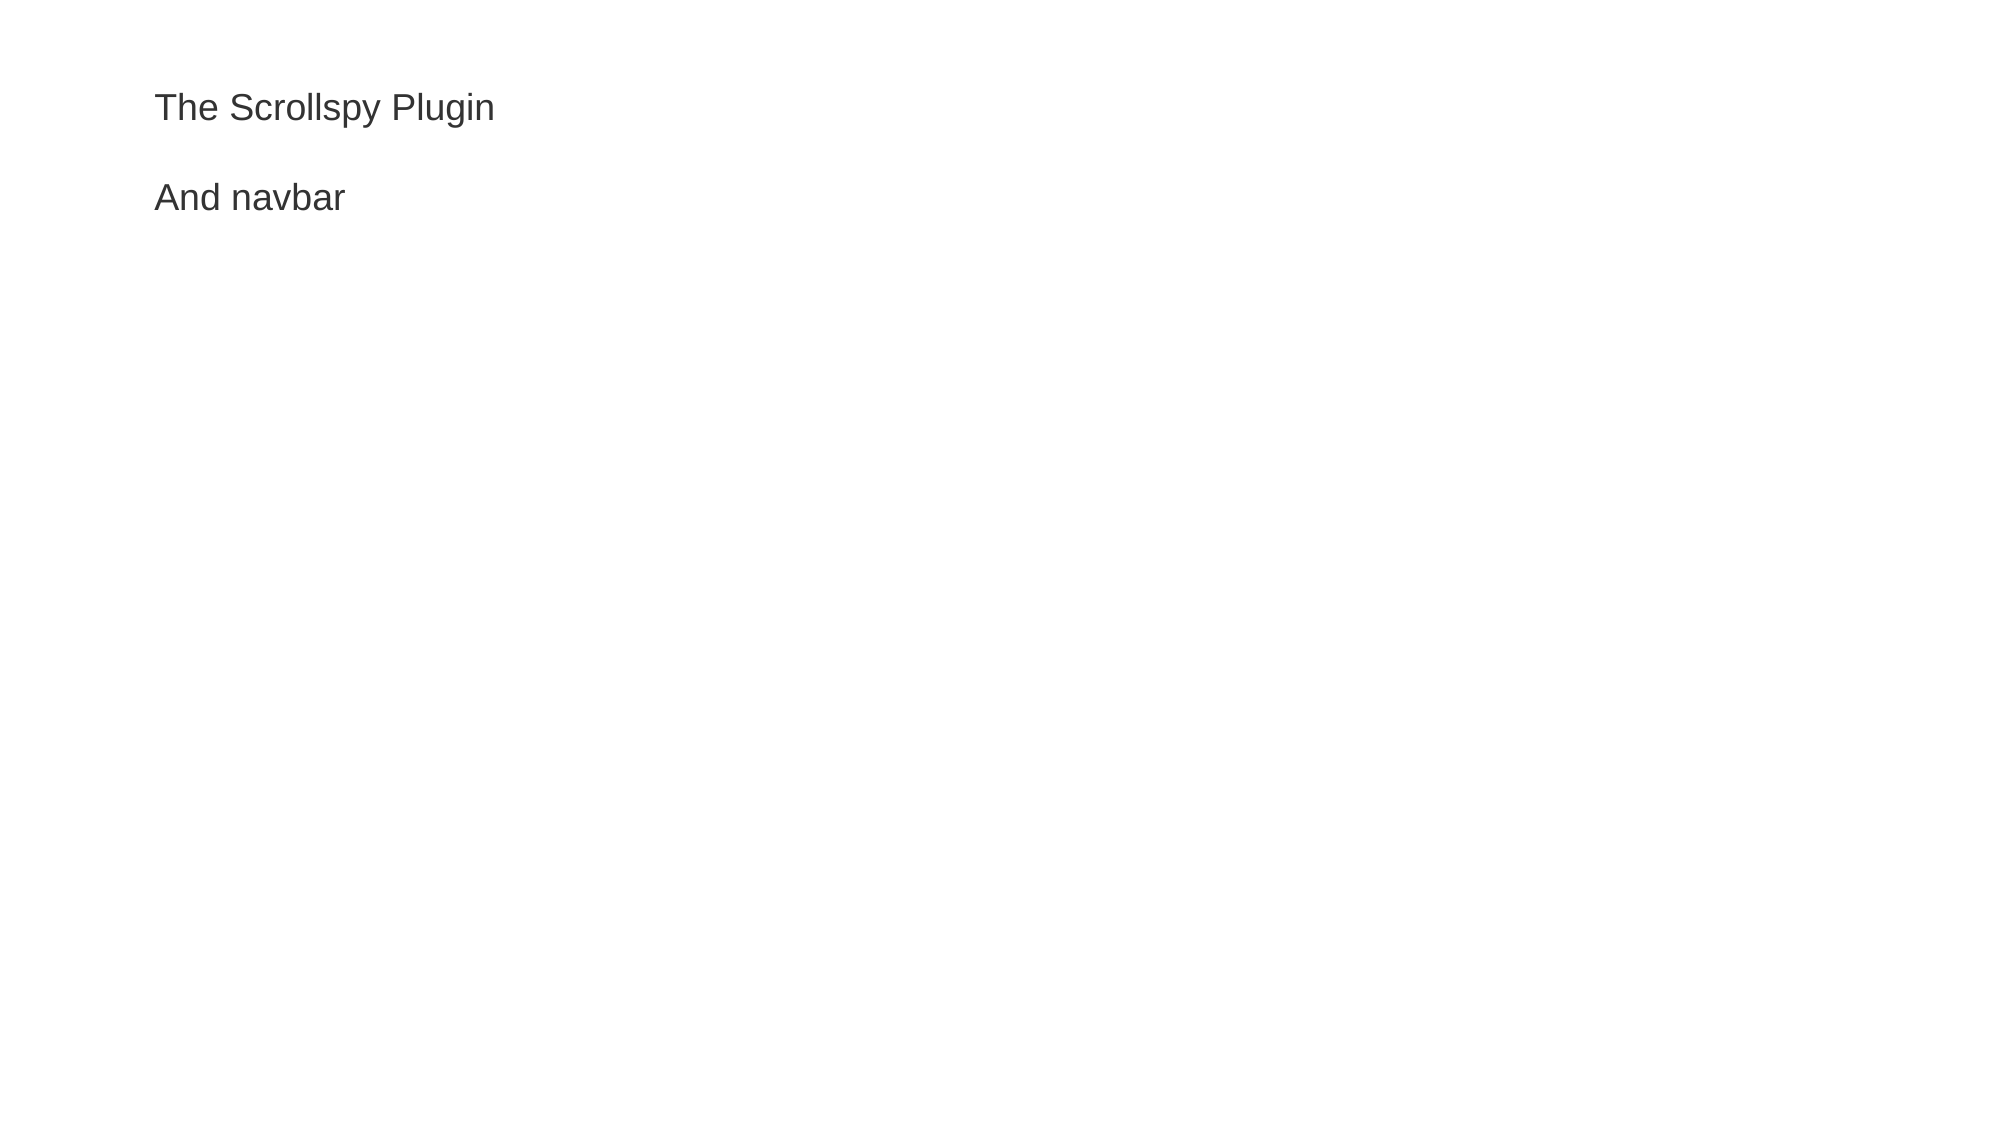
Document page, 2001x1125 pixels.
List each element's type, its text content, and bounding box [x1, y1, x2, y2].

text_box The Scrollspy Plugin And navbar [139, 75, 511, 226]
